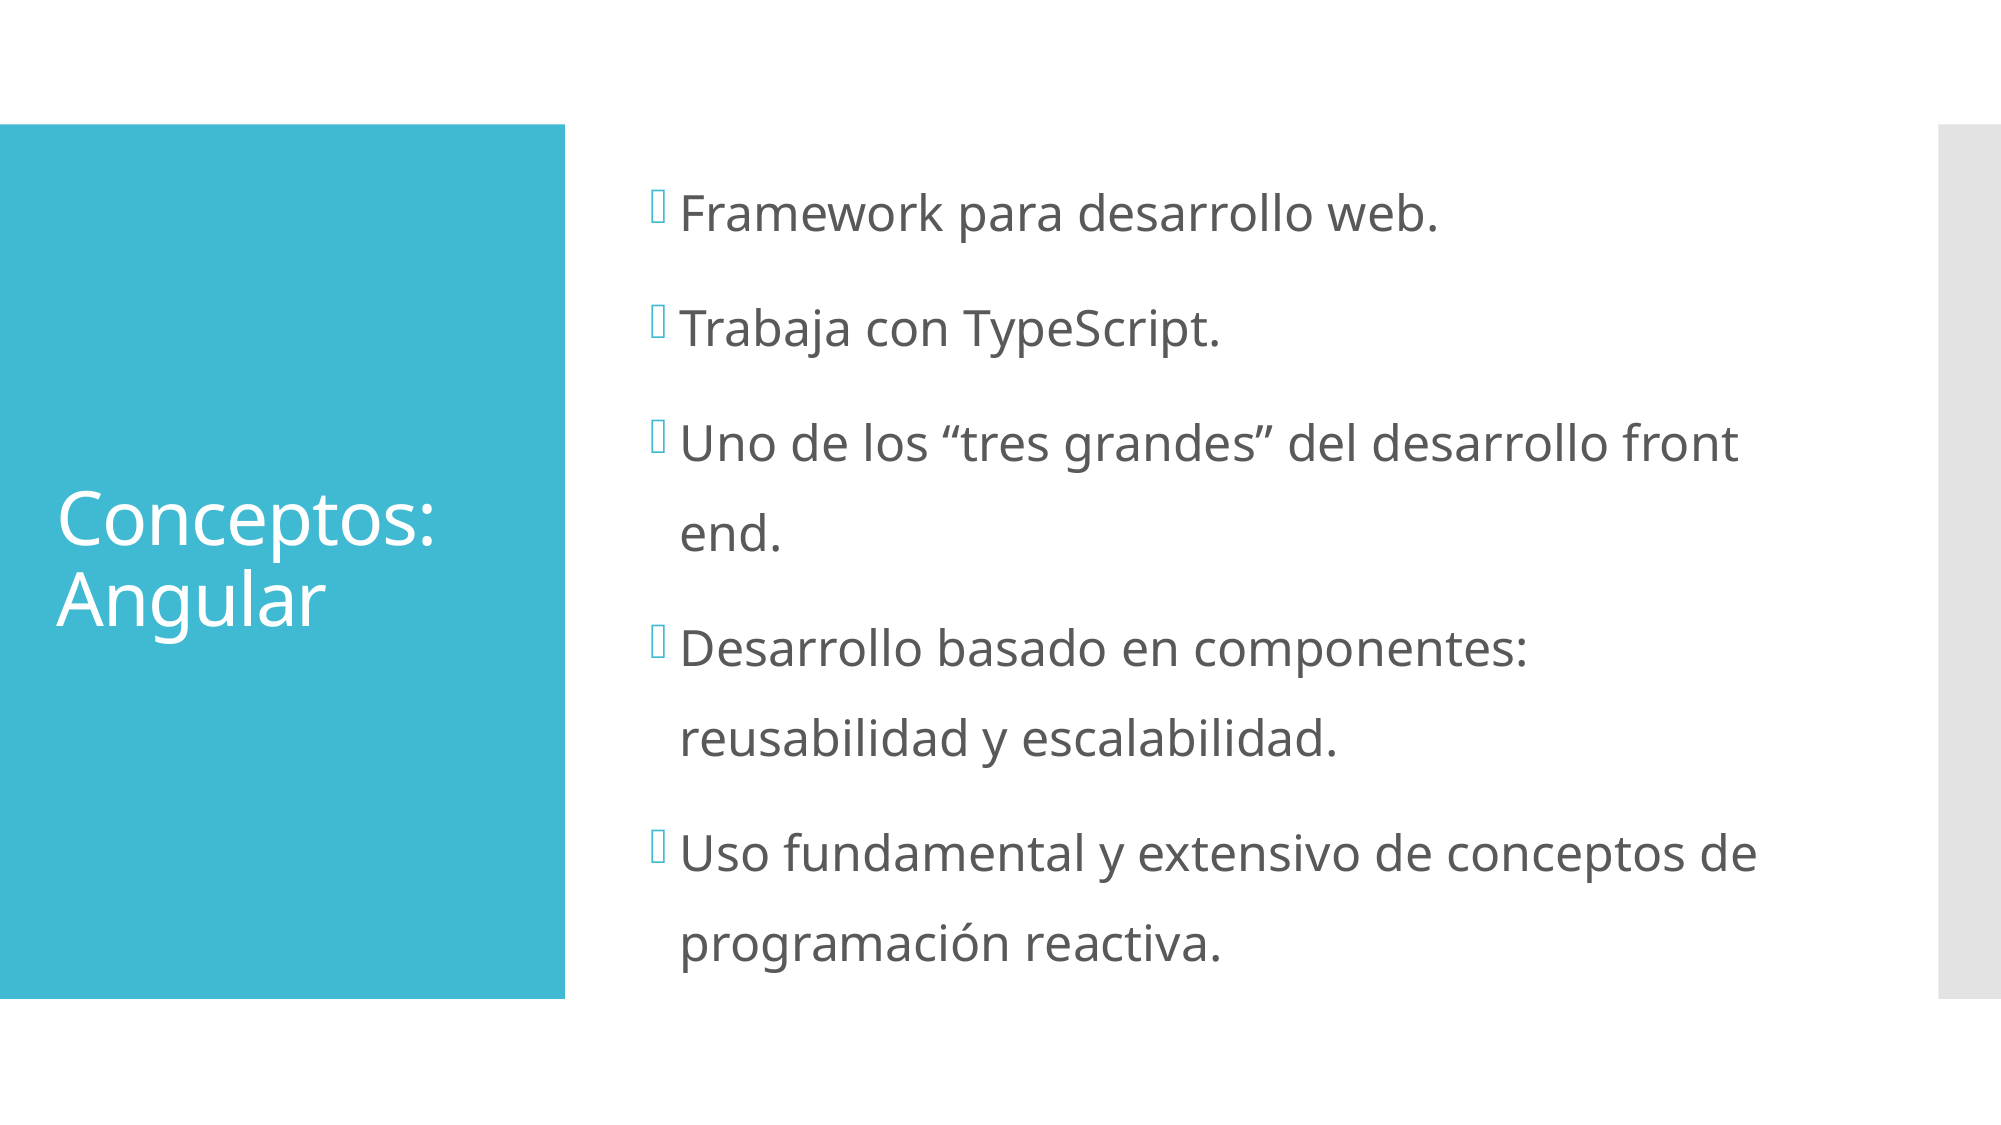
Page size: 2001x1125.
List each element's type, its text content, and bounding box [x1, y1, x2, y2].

list Framework para desarrollo web. Trabaja con TypeScript. Uno de los “tres grandes” del desarrollo front end. Desarrollo basado en componentes: reusabilidad y escalabilidad. Uso fundamental y extensivo de conceptos de programación reactiva. [634, 141, 1835, 982]
title Conceptos: Angular [41, 184, 525, 940]
